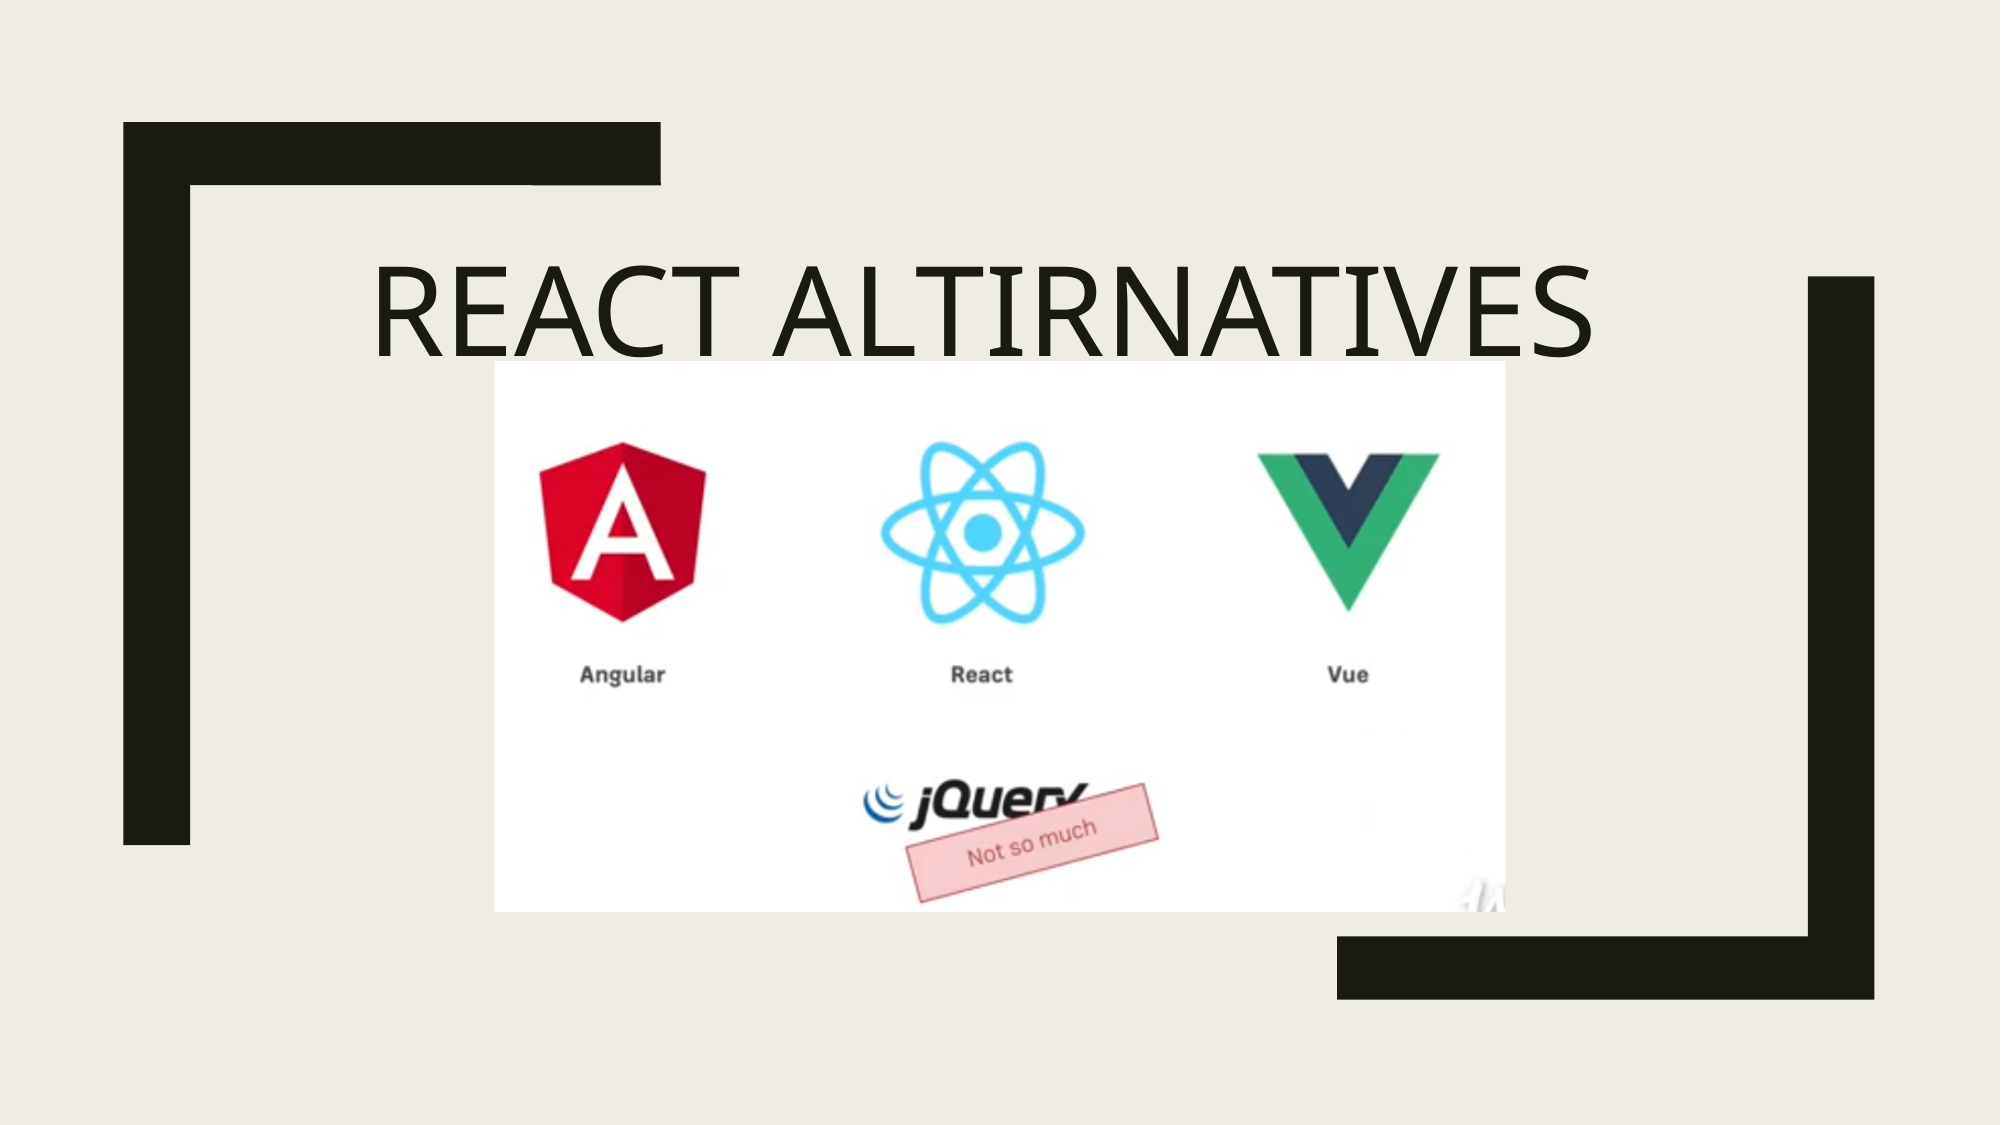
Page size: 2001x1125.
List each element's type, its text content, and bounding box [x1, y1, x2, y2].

title React Altirnatives [314, 212, 1650, 392]
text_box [494, 360, 1506, 913]
